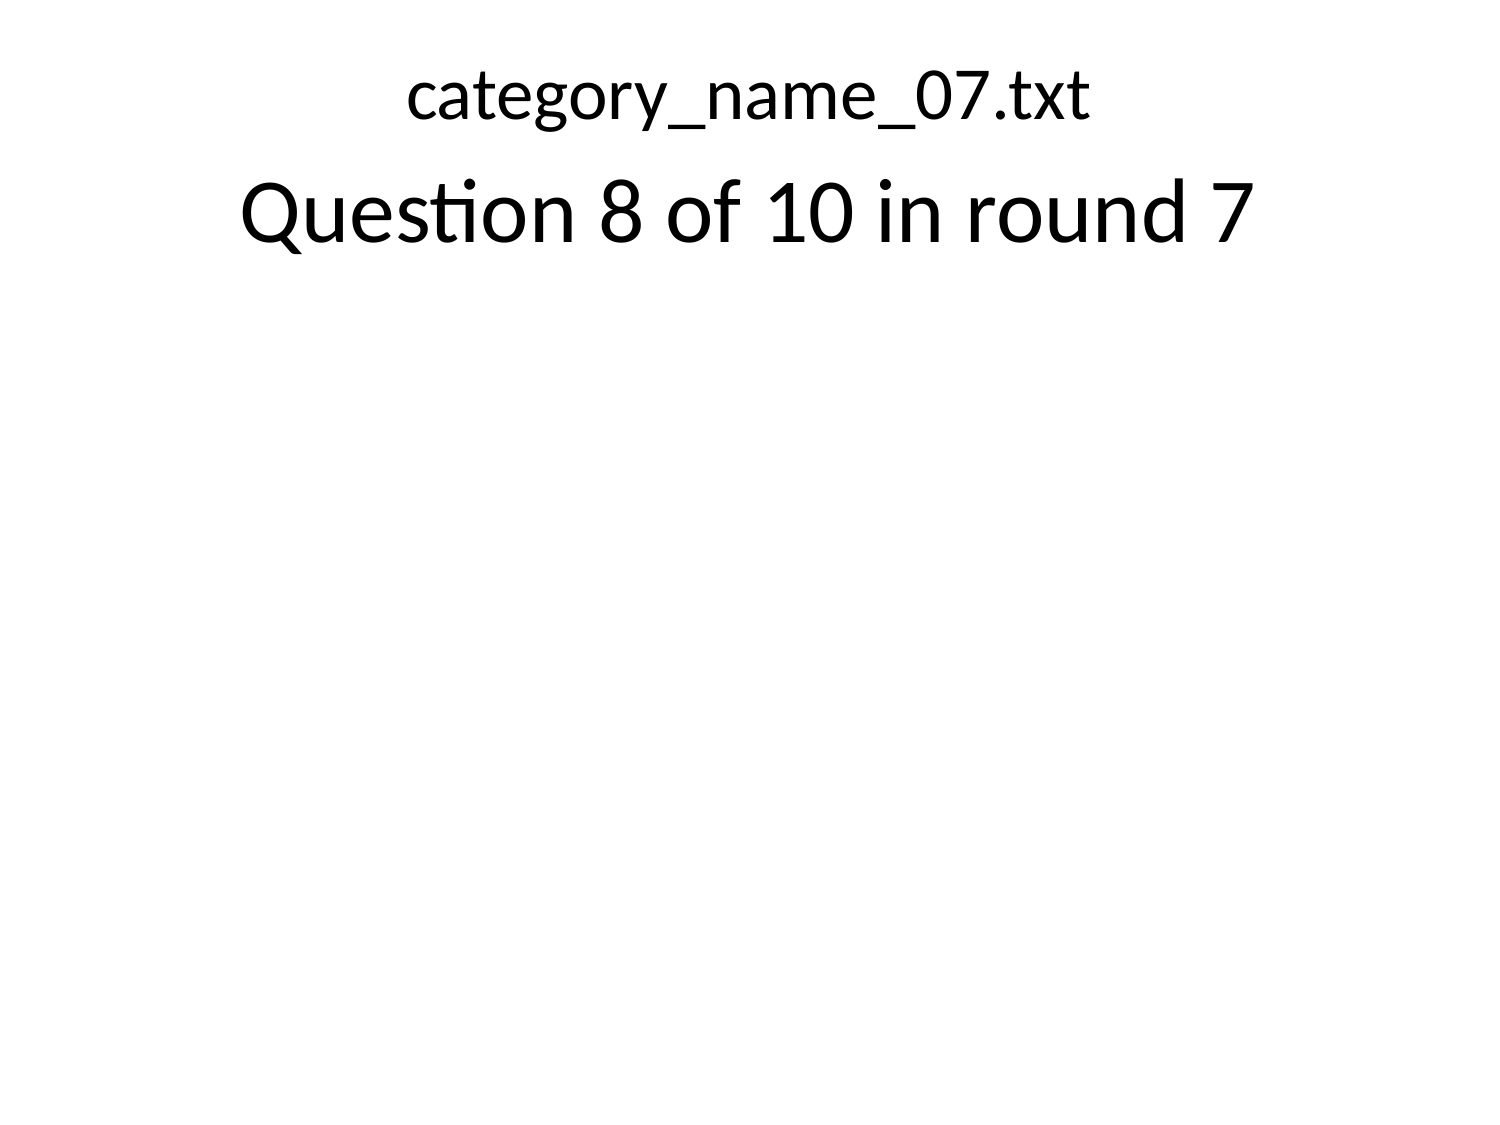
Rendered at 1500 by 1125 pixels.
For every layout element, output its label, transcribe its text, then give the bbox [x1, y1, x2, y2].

text_box category_name_07.txt [35, 37, 1463, 143]
text_box Question 8 of 10 in round 7 [35, 143, 1463, 765]
